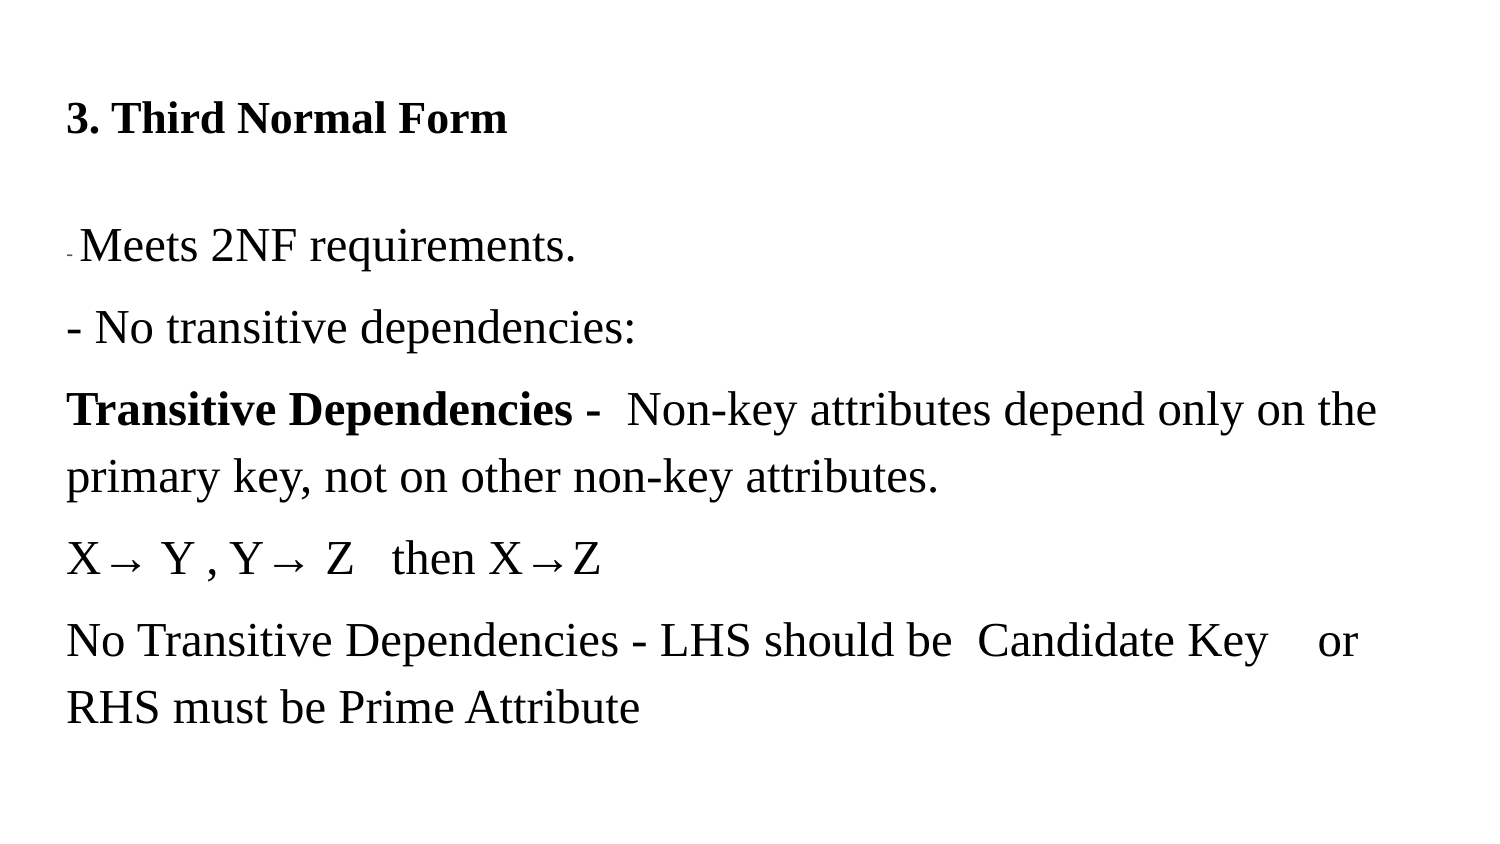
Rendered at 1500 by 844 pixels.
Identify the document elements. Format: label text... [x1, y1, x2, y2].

title 3. Third Normal Form [51, 72, 1449, 167]
list - Meets 2NF requirements. - No transitive dependencies: Transitive Dependencies - Non-key attributes depend only on the primary key, not on other non-key attributes. X→ Y , Y→ Z then X→Z No Transitive Dependencies - LHS should be Candidate Key or RHS must be Prime Attribute [51, 189, 1449, 750]
